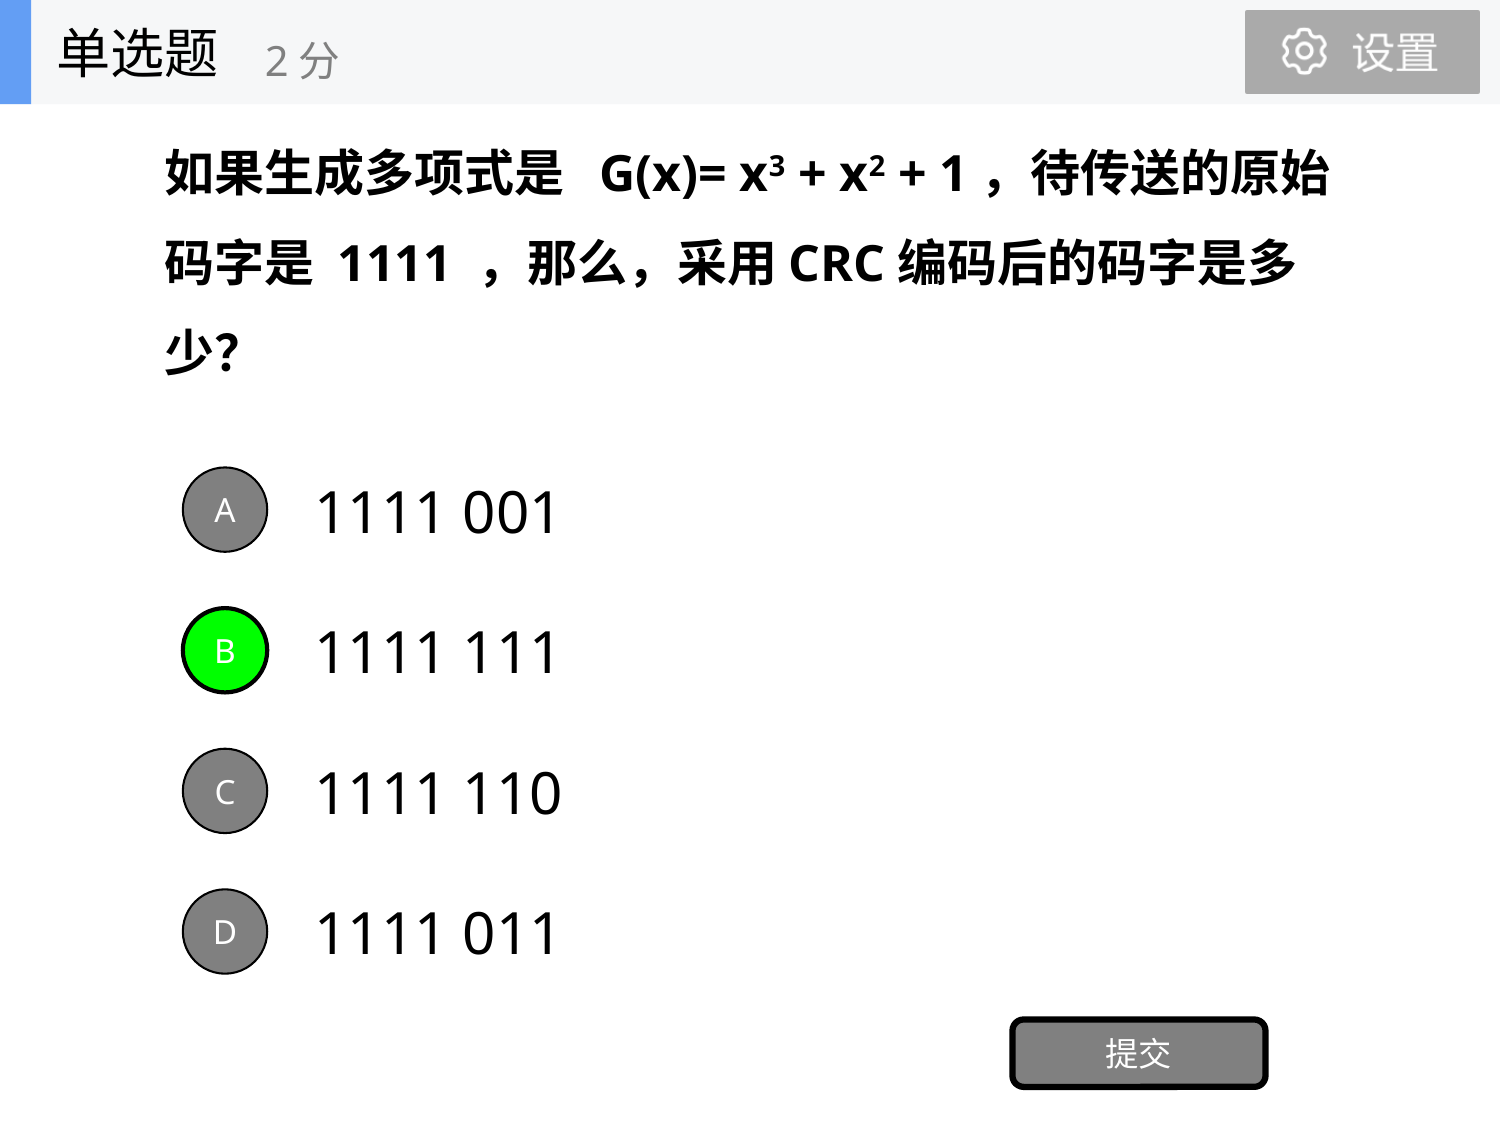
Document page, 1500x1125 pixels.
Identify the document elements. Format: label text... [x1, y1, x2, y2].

text_box 1111 011 [299, 878, 1350, 985]
text_box A [182, 467, 268, 552]
text_box 1111 001 [299, 456, 1350, 563]
picture [1245, 10, 1480, 94]
text_box C [182, 748, 268, 834]
text_box B [182, 608, 268, 693]
text_box D [182, 889, 268, 974]
text_box 1111 111 [299, 597, 1350, 703]
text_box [0, 0, 1500, 105]
text_box 提交 [1012, 1019, 1266, 1087]
text_box 如果生成多项式是 G(x)= x3 + x2 + 1，待传送的原始码字是 1111 ，那么，采用CRC编码后的码字是多少？ [149, 105, 1350, 422]
text_box 1111 110 [299, 738, 1350, 844]
